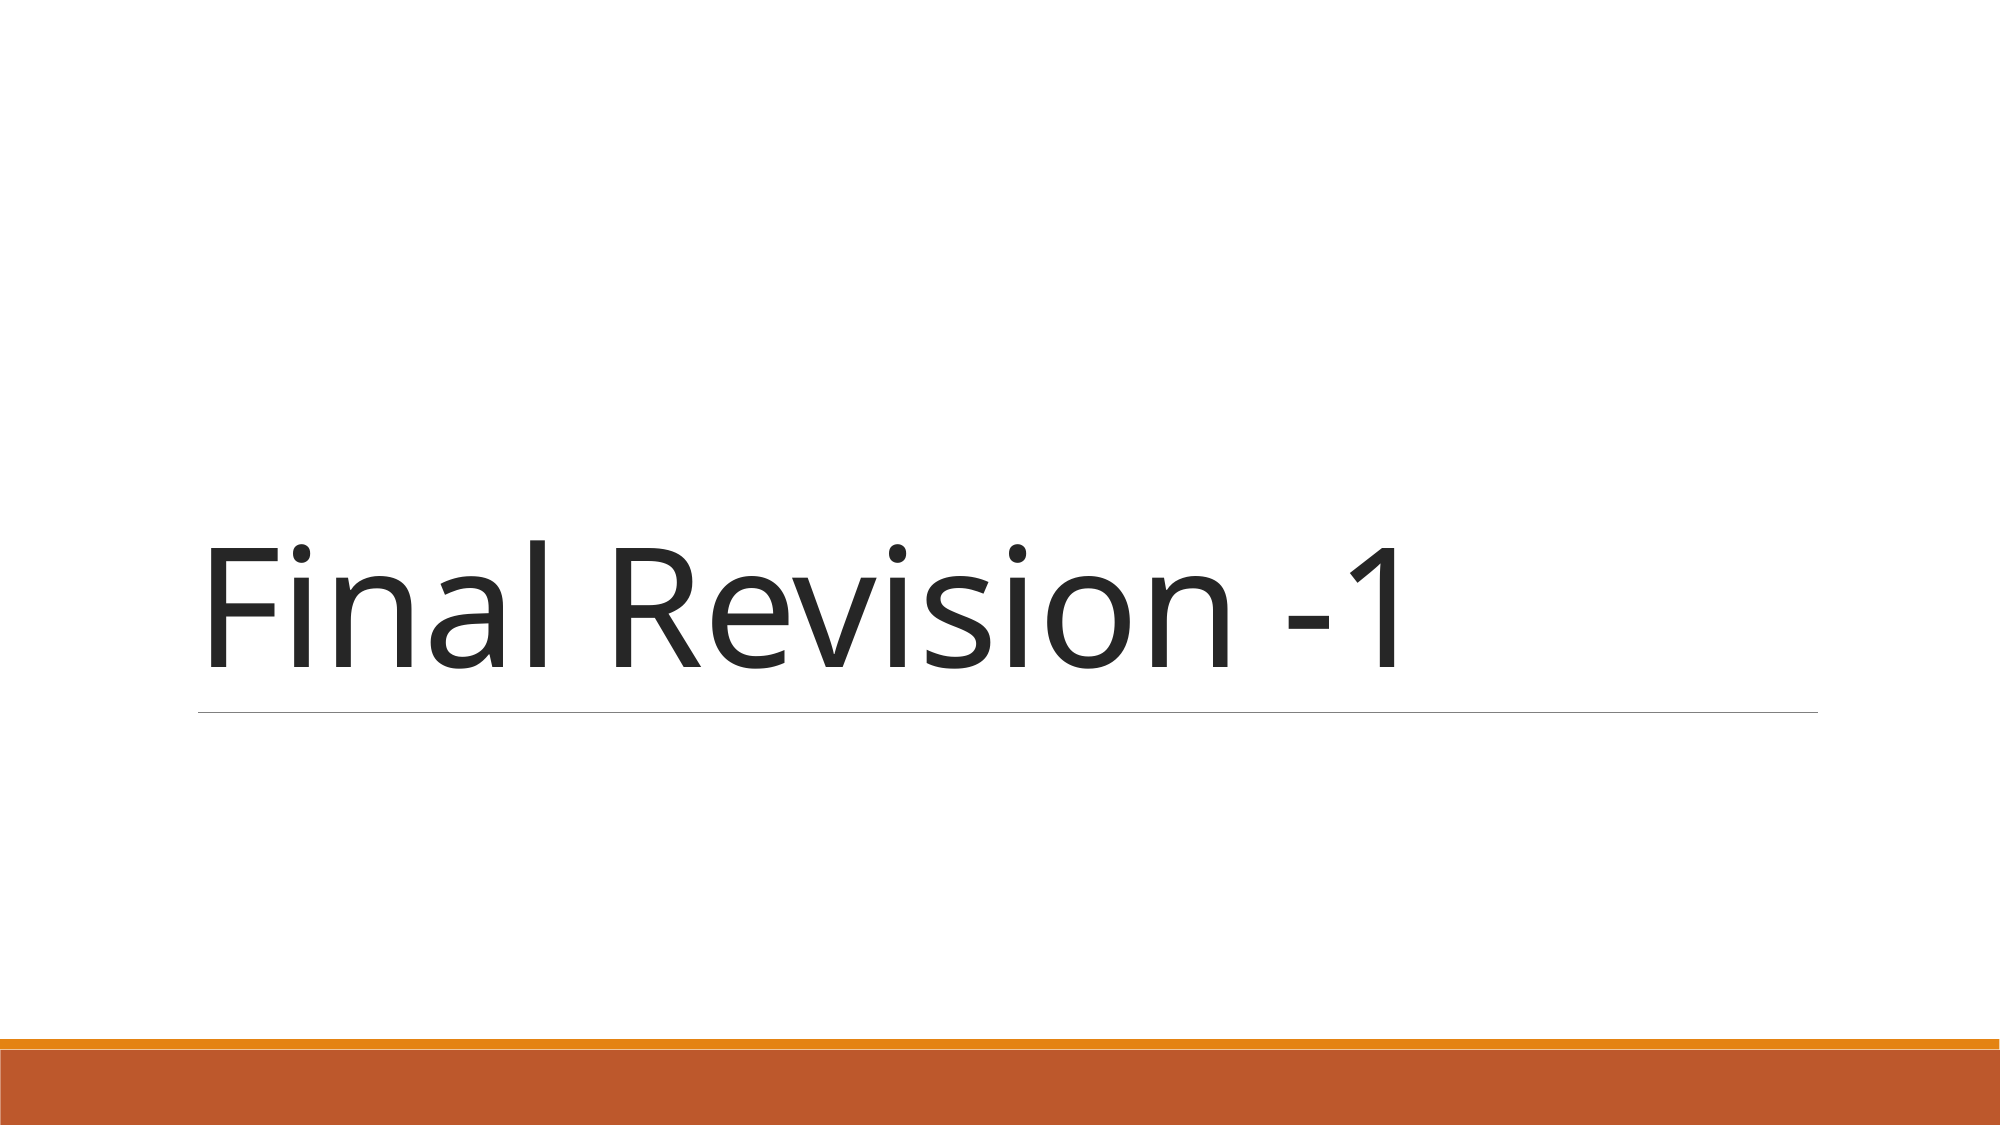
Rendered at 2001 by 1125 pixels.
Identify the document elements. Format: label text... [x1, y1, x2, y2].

title Final Revision -1 [180, 124, 1830, 710]
